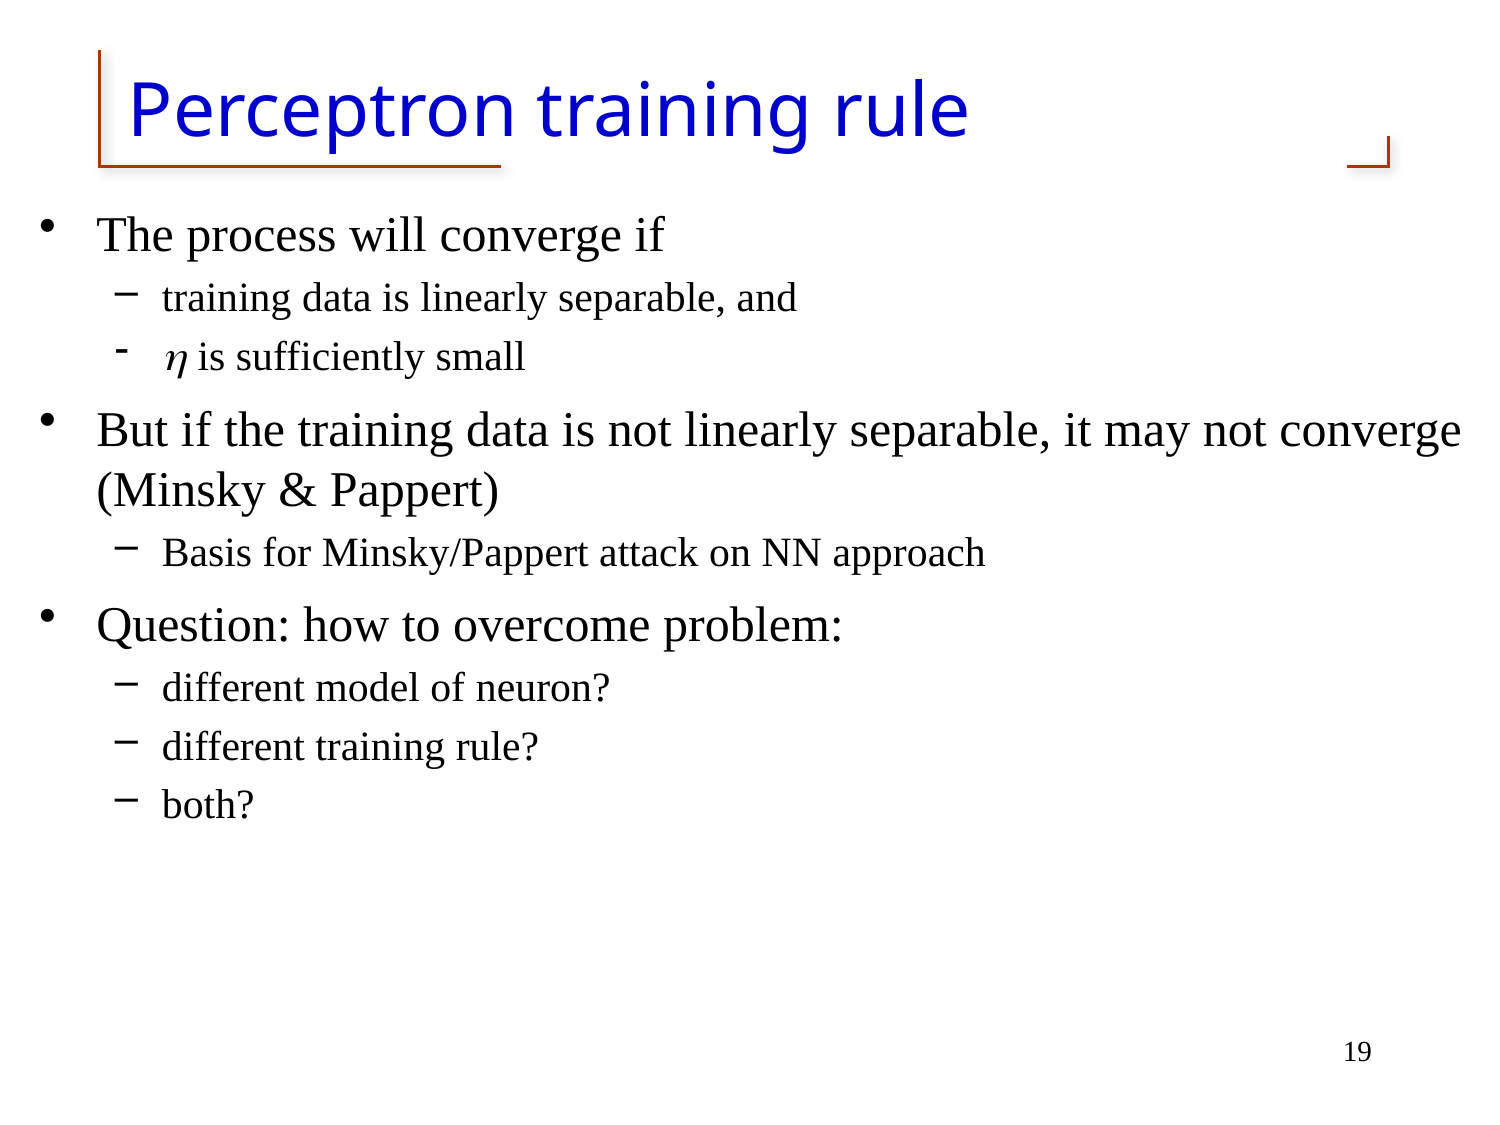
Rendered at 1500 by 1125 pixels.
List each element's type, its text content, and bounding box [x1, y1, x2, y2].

list The process will converge if training data is linearly separable, and  is sufficiently small But if the training data is not linearly separable, it may not converge (Minsky & Pappert) Basis for Minsky/Pappert attack on NN approach Question: how to overcome problem: different model of neuron? different training rule? both? [24, 194, 1500, 1100]
slide_number 19 [1074, 1024, 1388, 1101]
title Perceptron training rule [112, 37, 1388, 175]
